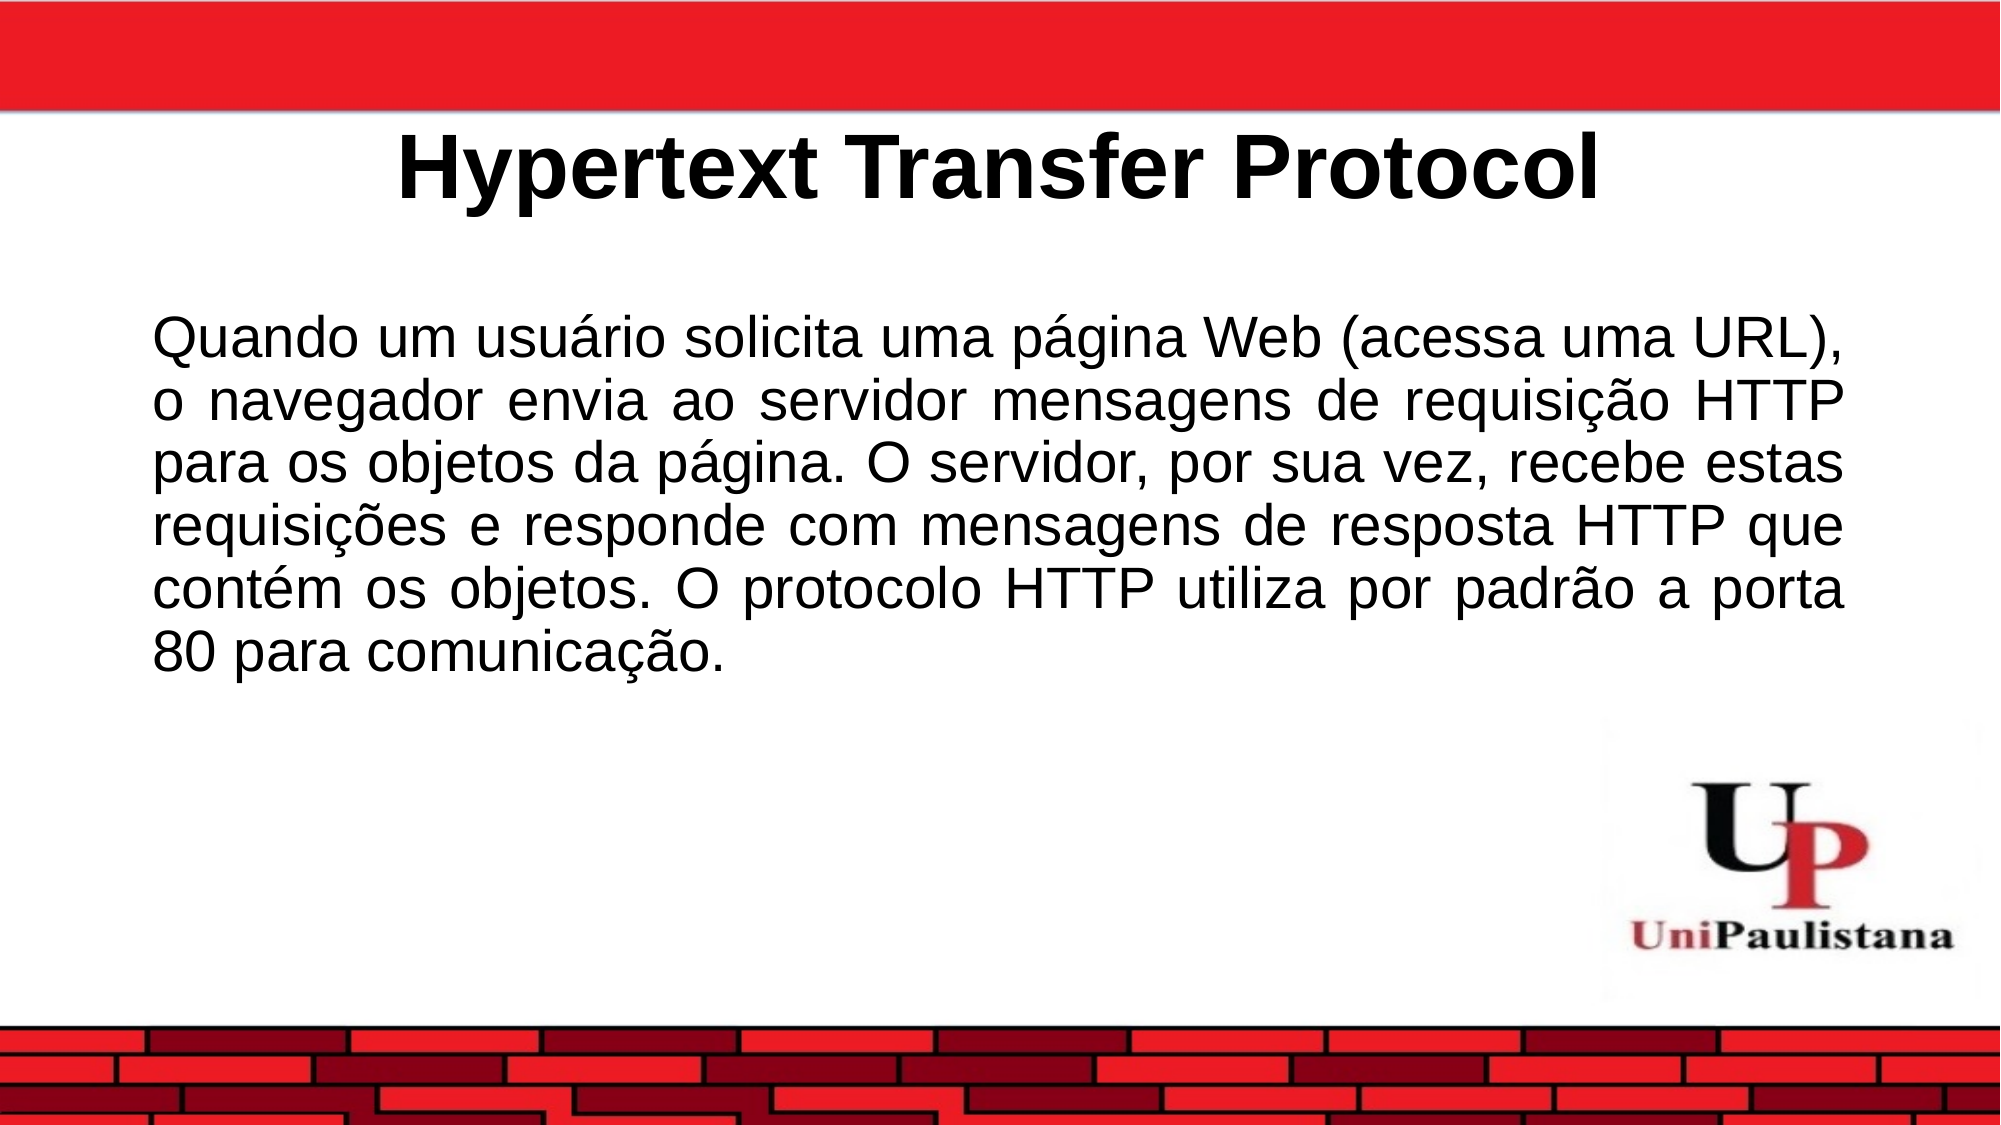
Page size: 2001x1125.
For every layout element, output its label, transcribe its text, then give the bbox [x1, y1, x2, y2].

picture [0, 0, 2000, 1125]
title Hypertext Transfer Protocol [137, 59, 1863, 278]
list Quando um usuário solicita uma página Web (acessa uma URL), o navegador envia ao servidor mensagens de requisição HTTP para os objetos da página. O servidor, por sua vez, recebe estas requisições e responde com mensagens de resposta HTTP que contém os objetos. O protocolo HTTP utiliza por padrão a porta 80 para comunicação. [137, 299, 1863, 1014]
